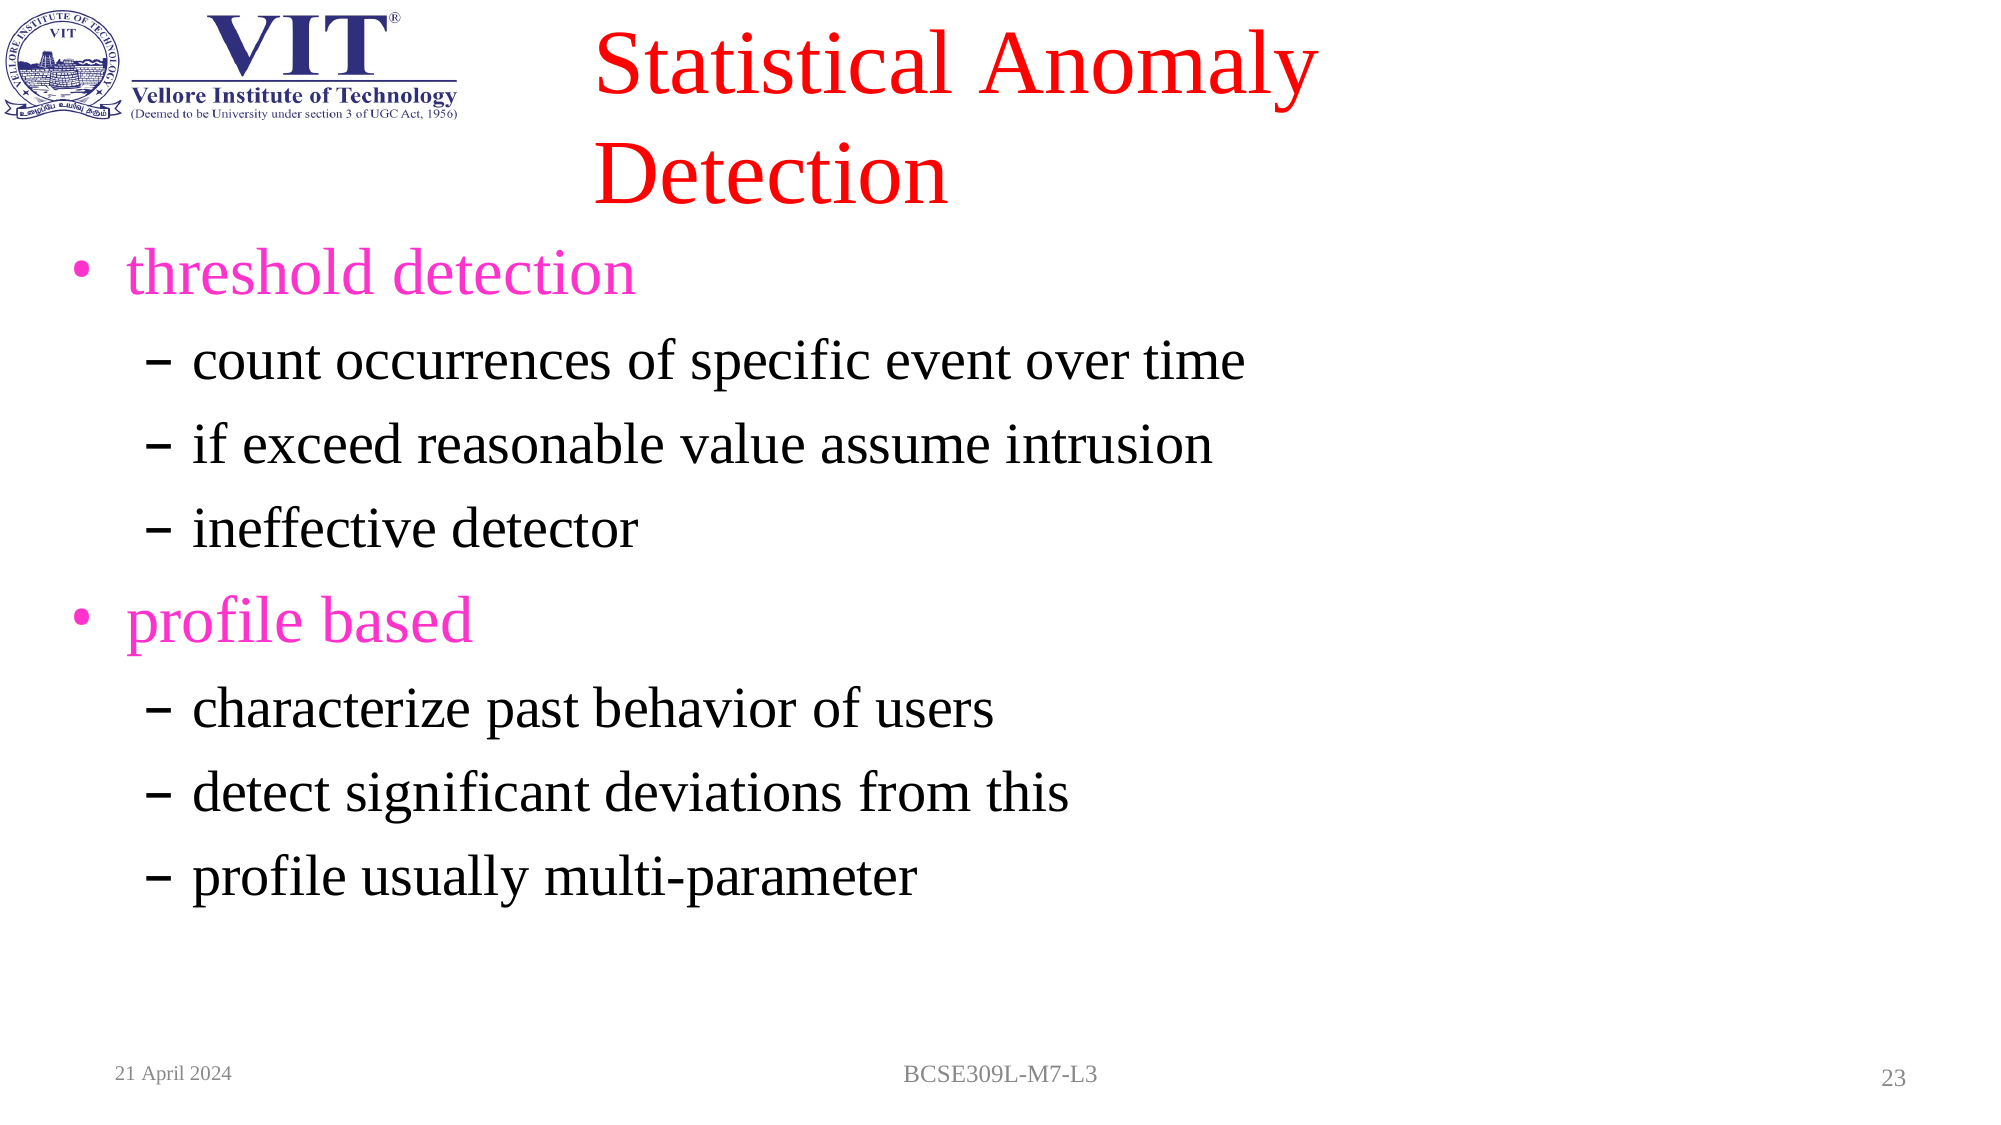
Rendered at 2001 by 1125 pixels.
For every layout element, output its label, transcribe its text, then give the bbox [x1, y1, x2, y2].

footer 21 April 2024 [112, 1059, 234, 1125]
slide_number BCSE309L-M7-L3 [901, 1057, 1099, 1125]
text_box threshold detection count occurrences of specific event over time if exceed reasonable value assume intrusion ineffective detector profile based characterize past behavior of users detect significant deviations from this profile usually multi-parameter [67, 209, 1252, 908]
picture [4, 10, 458, 120]
slide_number 23 [1875, 1061, 1913, 1125]
title Statistical Anomaly Detection [591, 0, 1696, 223]
